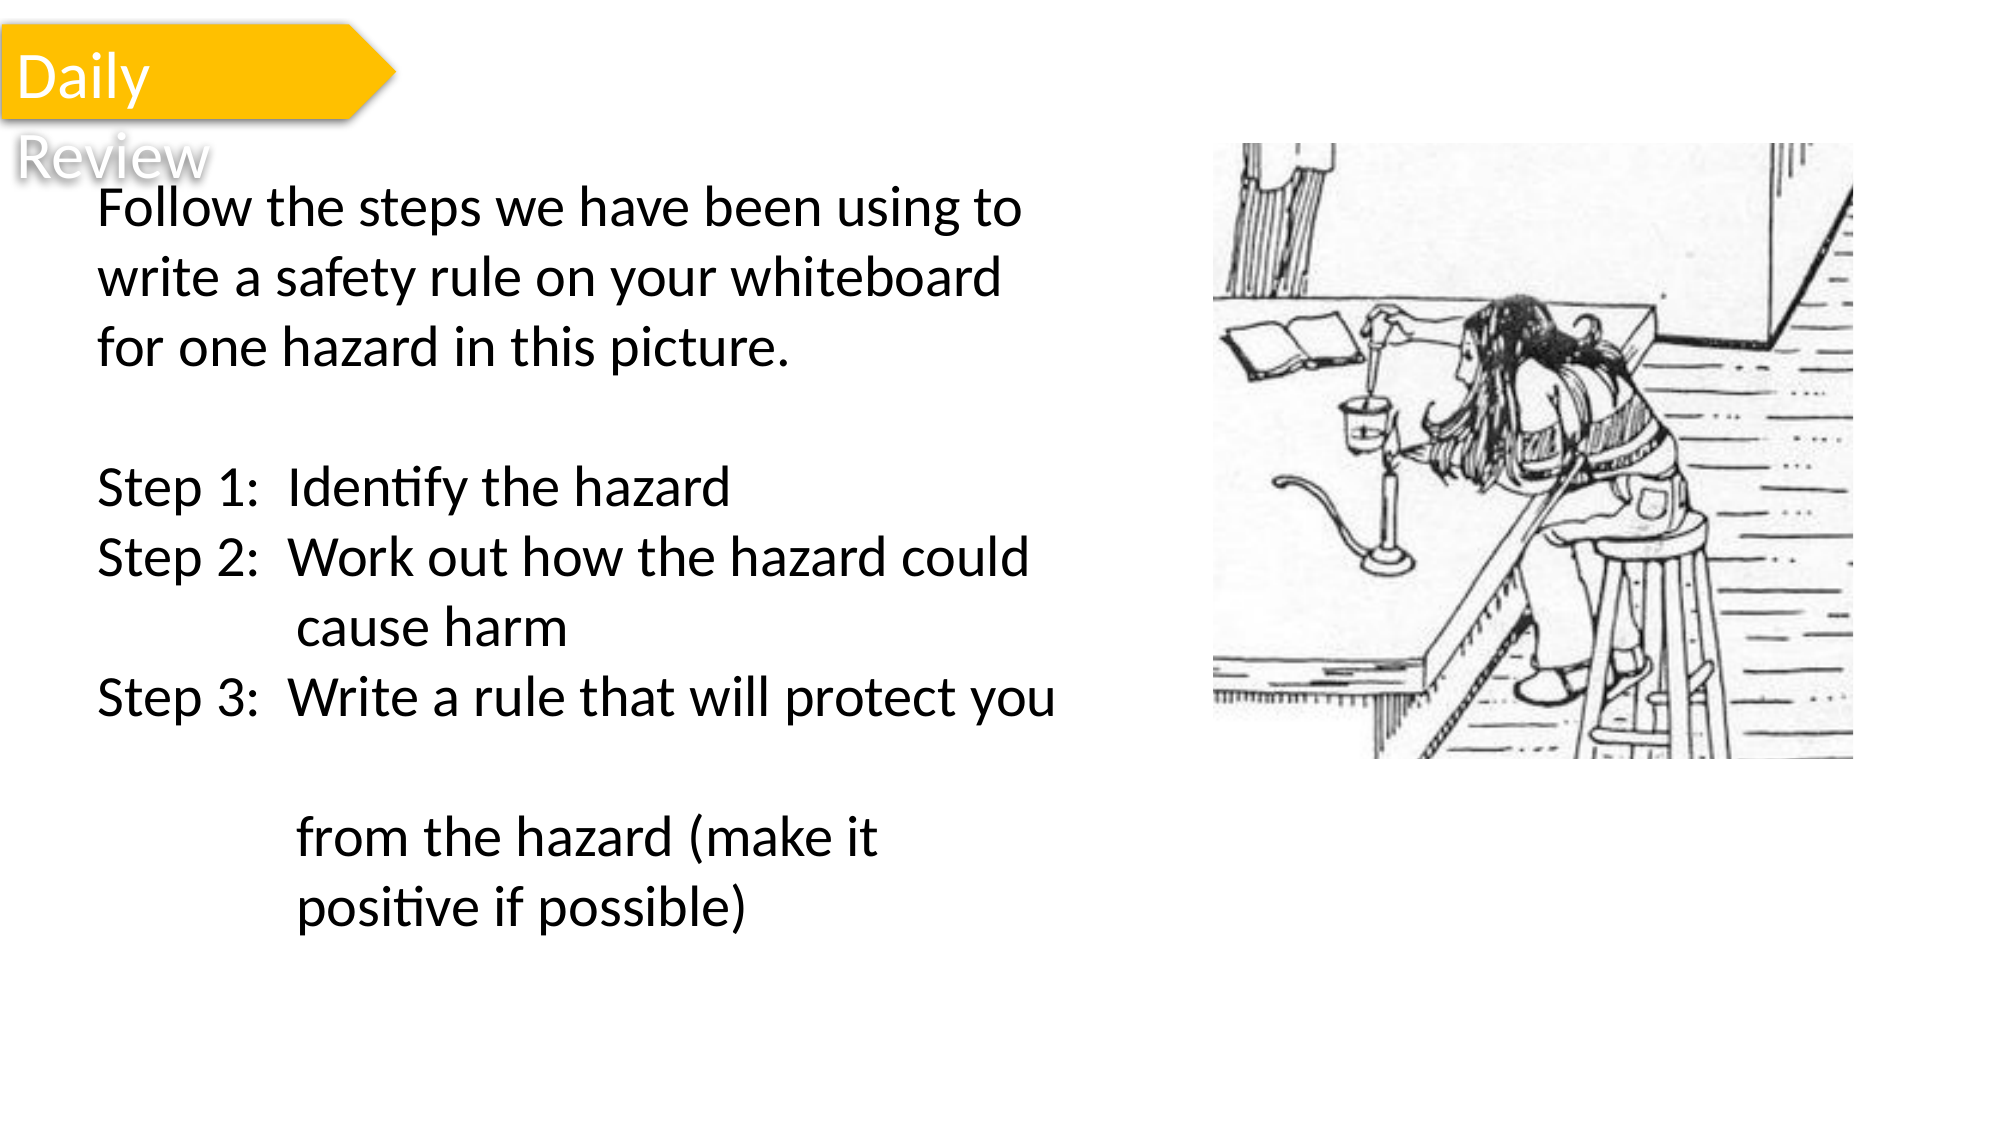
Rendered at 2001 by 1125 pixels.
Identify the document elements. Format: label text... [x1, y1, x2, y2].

text_box Follow the steps we have been using to write a safety rule on your whiteboard for one hazard in this picture. Step 1: Identify the hazard Step 2: Work out how the hazard could cause harm Step 3: Write a rule that will protect you from the hazard (make it positive if possible) [82, 160, 1083, 945]
text_box Daily Review [1, 24, 397, 119]
picture [1213, 142, 1854, 759]
